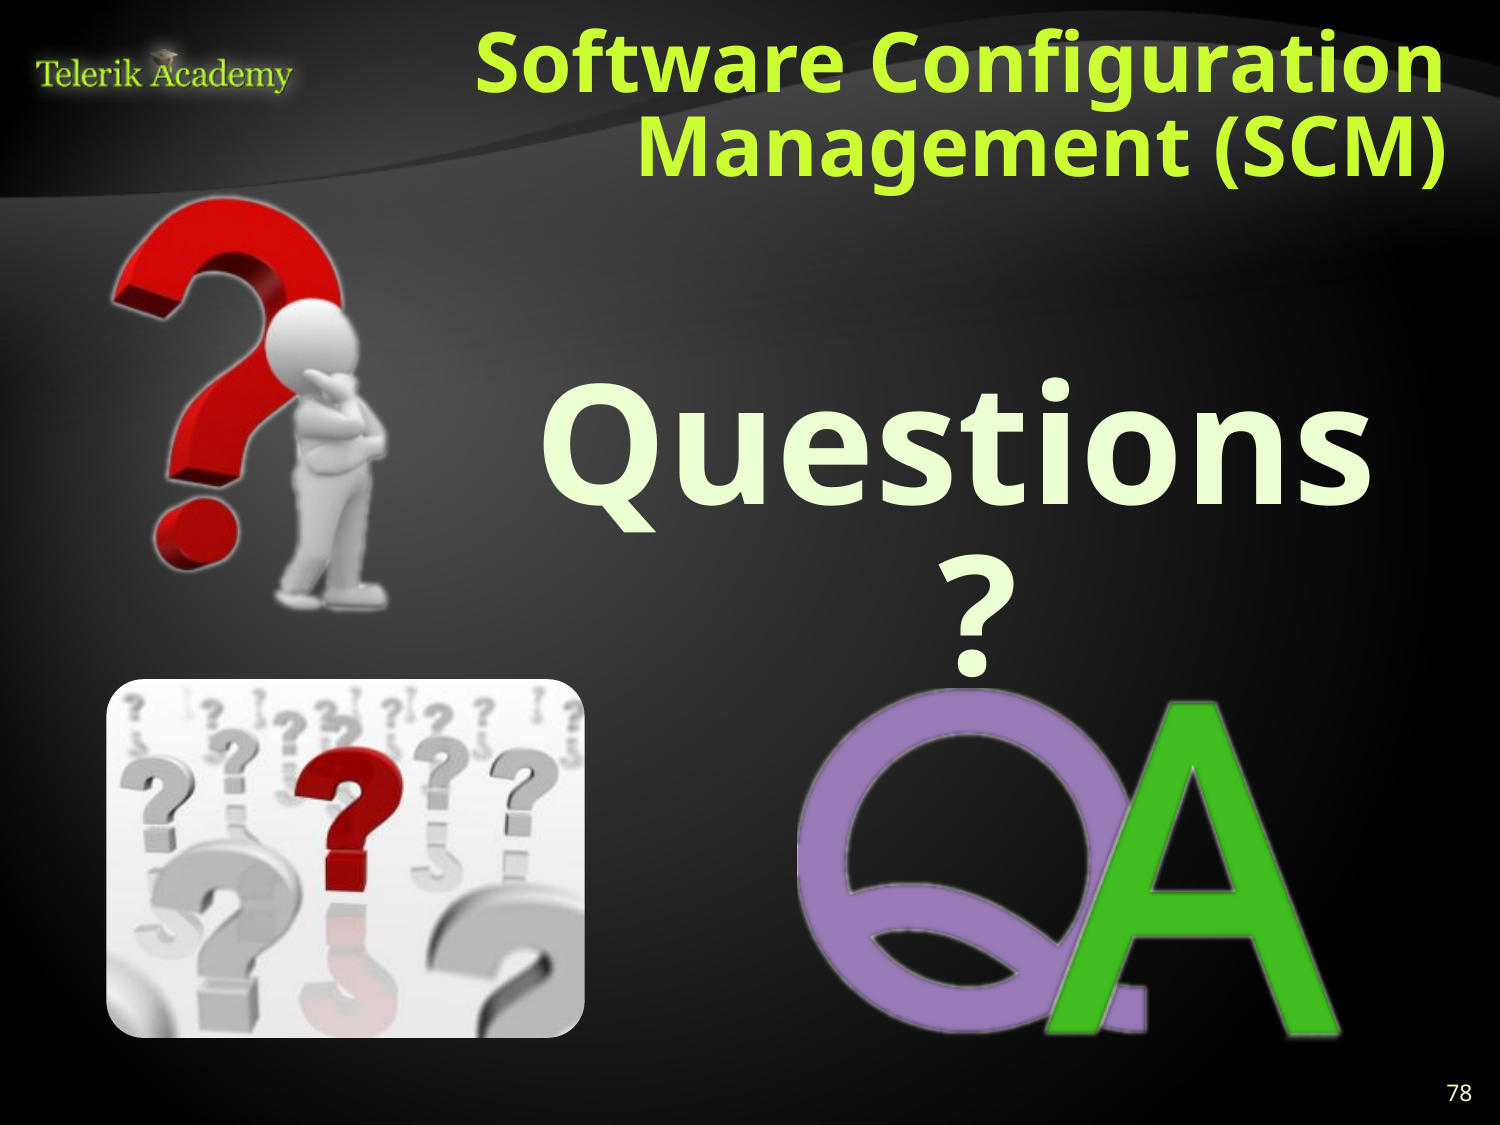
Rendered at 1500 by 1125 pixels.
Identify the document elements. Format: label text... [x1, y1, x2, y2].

list Questions? [513, 361, 1398, 528]
picture [0, 0, 1500, 1125]
slide_number 78 [1412, 1074, 1488, 1113]
title Software Configuration Management (SCM) [300, 34, 1463, 185]
